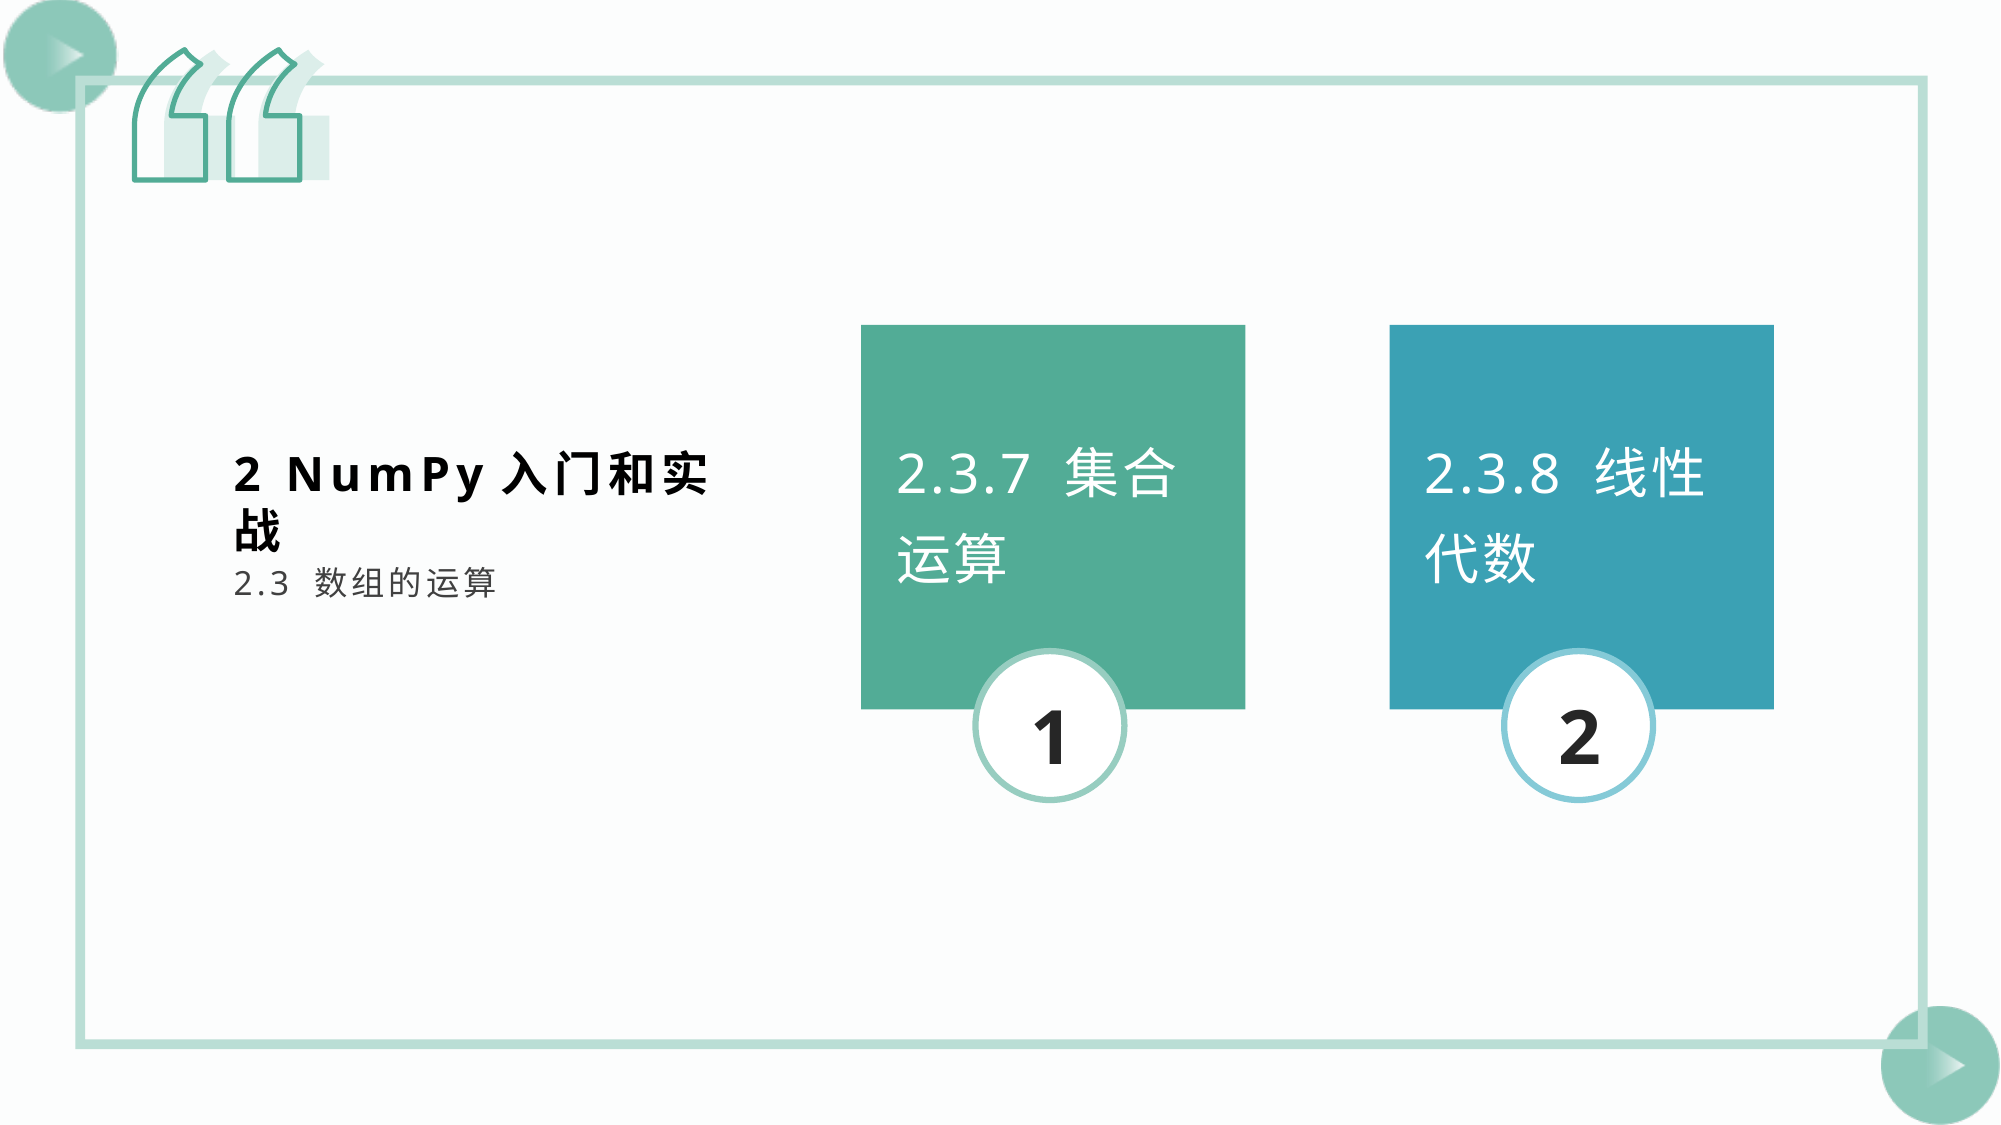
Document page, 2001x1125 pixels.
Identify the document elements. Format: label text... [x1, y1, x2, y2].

text_box [1010, 790, 1090, 802]
text_box [860, 324, 1246, 710]
text_box [227, 48, 301, 182]
text_box [74, 114, 1881, 1050]
text_box [307, 75, 1929, 1006]
text_box [173, 48, 232, 114]
text_box [1539, 790, 1618, 802]
text_box 2.3.8 线性代数 [1409, 411, 1748, 598]
text_box [267, 48, 326, 114]
text_box [119, 75, 152, 86]
text_box [213, 75, 246, 86]
text_box 2.3 数组的运算 [218, 561, 740, 690]
text_box [300, 114, 331, 182]
text_box 2 [1505, 653, 1655, 790]
picture [1881, 1006, 2000, 1125]
text_box [133, 48, 207, 182]
text_box 2.3.7 集合运算 [881, 411, 1219, 598]
text_box [1389, 324, 1775, 710]
picture [0, 0, 119, 114]
text_box [206, 114, 228, 182]
text_box 2 NumPy入门和实战 [218, 435, 740, 558]
text_box 1 [977, 653, 1127, 790]
